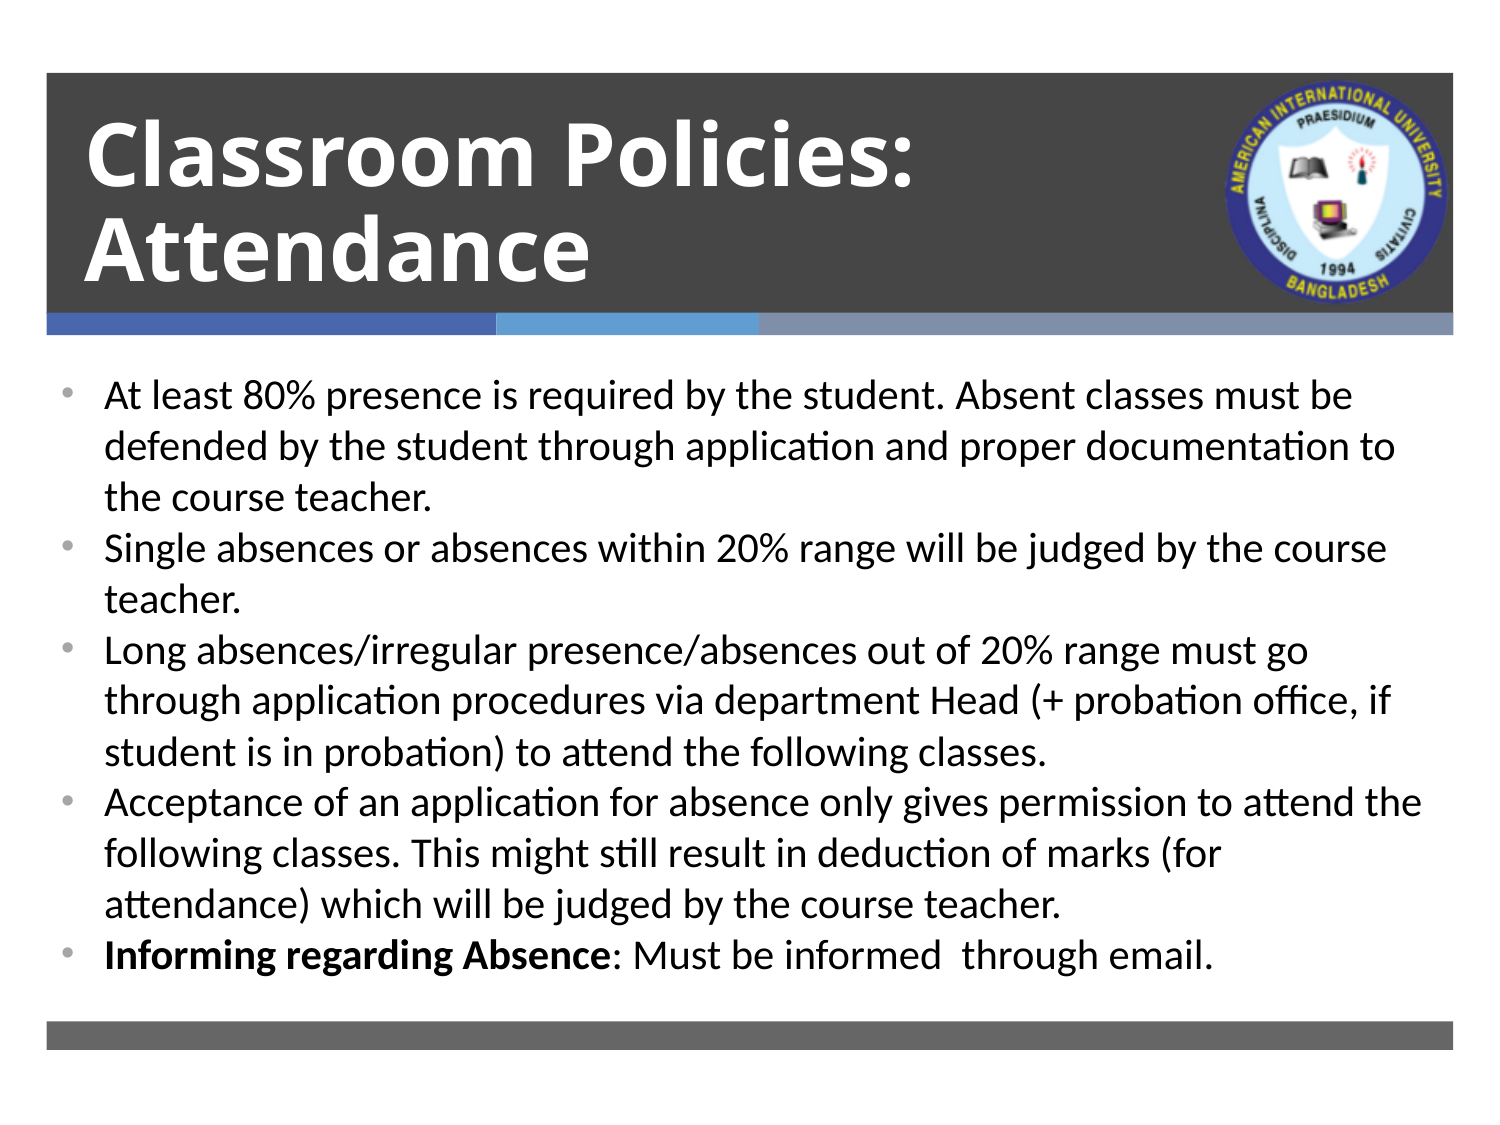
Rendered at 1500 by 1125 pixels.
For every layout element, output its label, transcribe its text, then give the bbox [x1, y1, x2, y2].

text_box At least 80% presence is required by the student. Absent classes must be defended by the student through application and proper documentation to the course teacher. Single absences or absences within 20% range will be judged by the course teacher. Long absences/irregular presence/absences out of 20% range must go through application procedures via department Head (+ probation office, if student is in probation) to attend the following classes. Acceptance of an application for absence only gives permission to attend the following classes. This might still result in deduction of marks (for attendance) which will be judged by the course teacher. Informing regarding Absence: Must be informed through email. [46, 357, 1447, 988]
picture [1220, 75, 1454, 310]
title Classroom Policies: Attendance [69, 92, 1226, 307]
